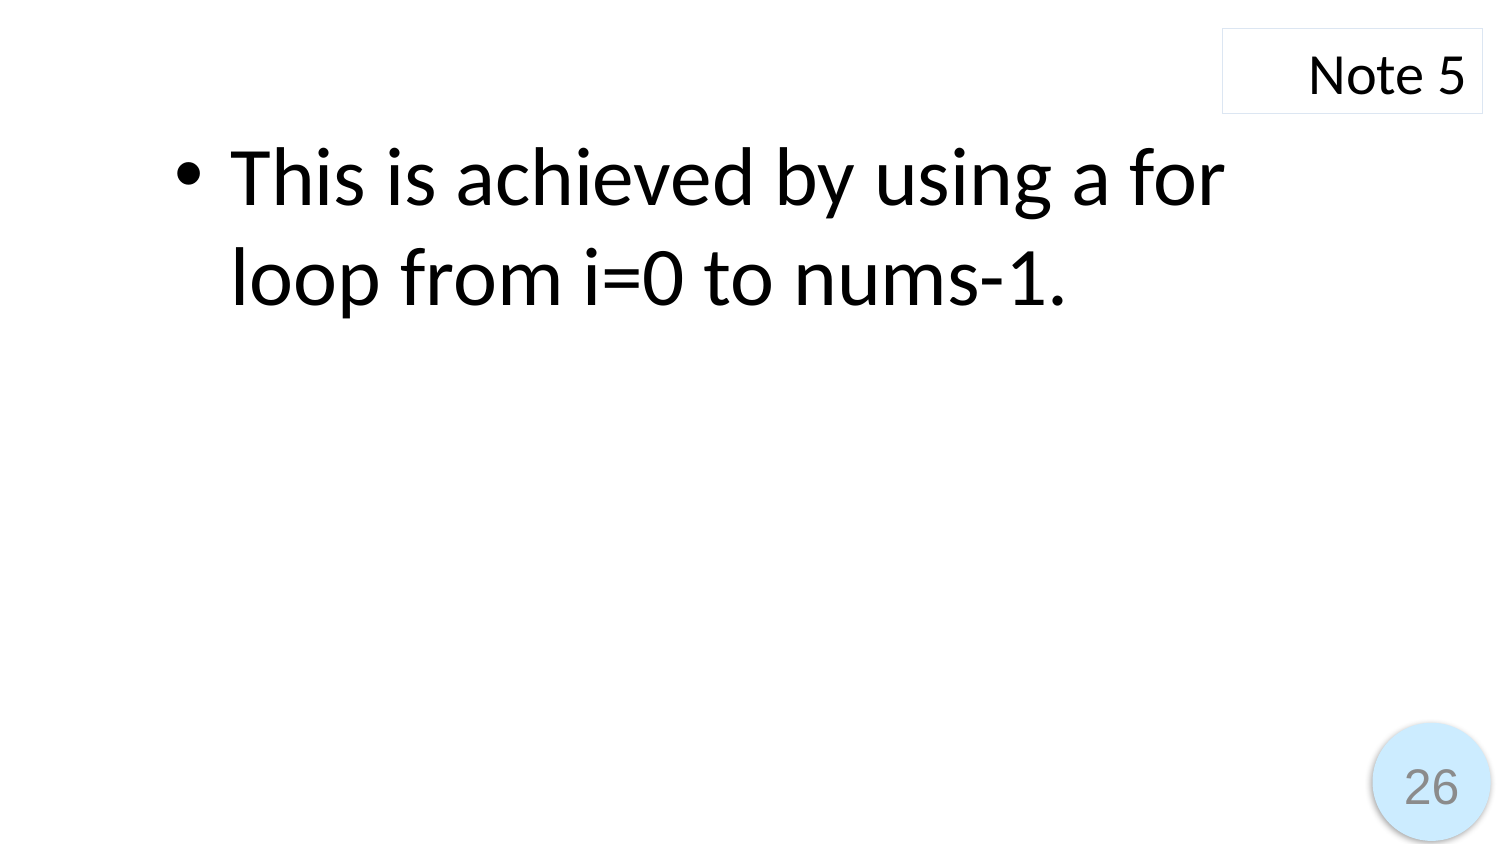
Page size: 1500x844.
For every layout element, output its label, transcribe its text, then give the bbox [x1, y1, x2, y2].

slide_number 26 [1372, 762, 1491, 807]
text_box Note 5 [1222, 28, 1483, 114]
list This is achieved by using a for loop from i=0 to nums-1. [159, 114, 1294, 788]
